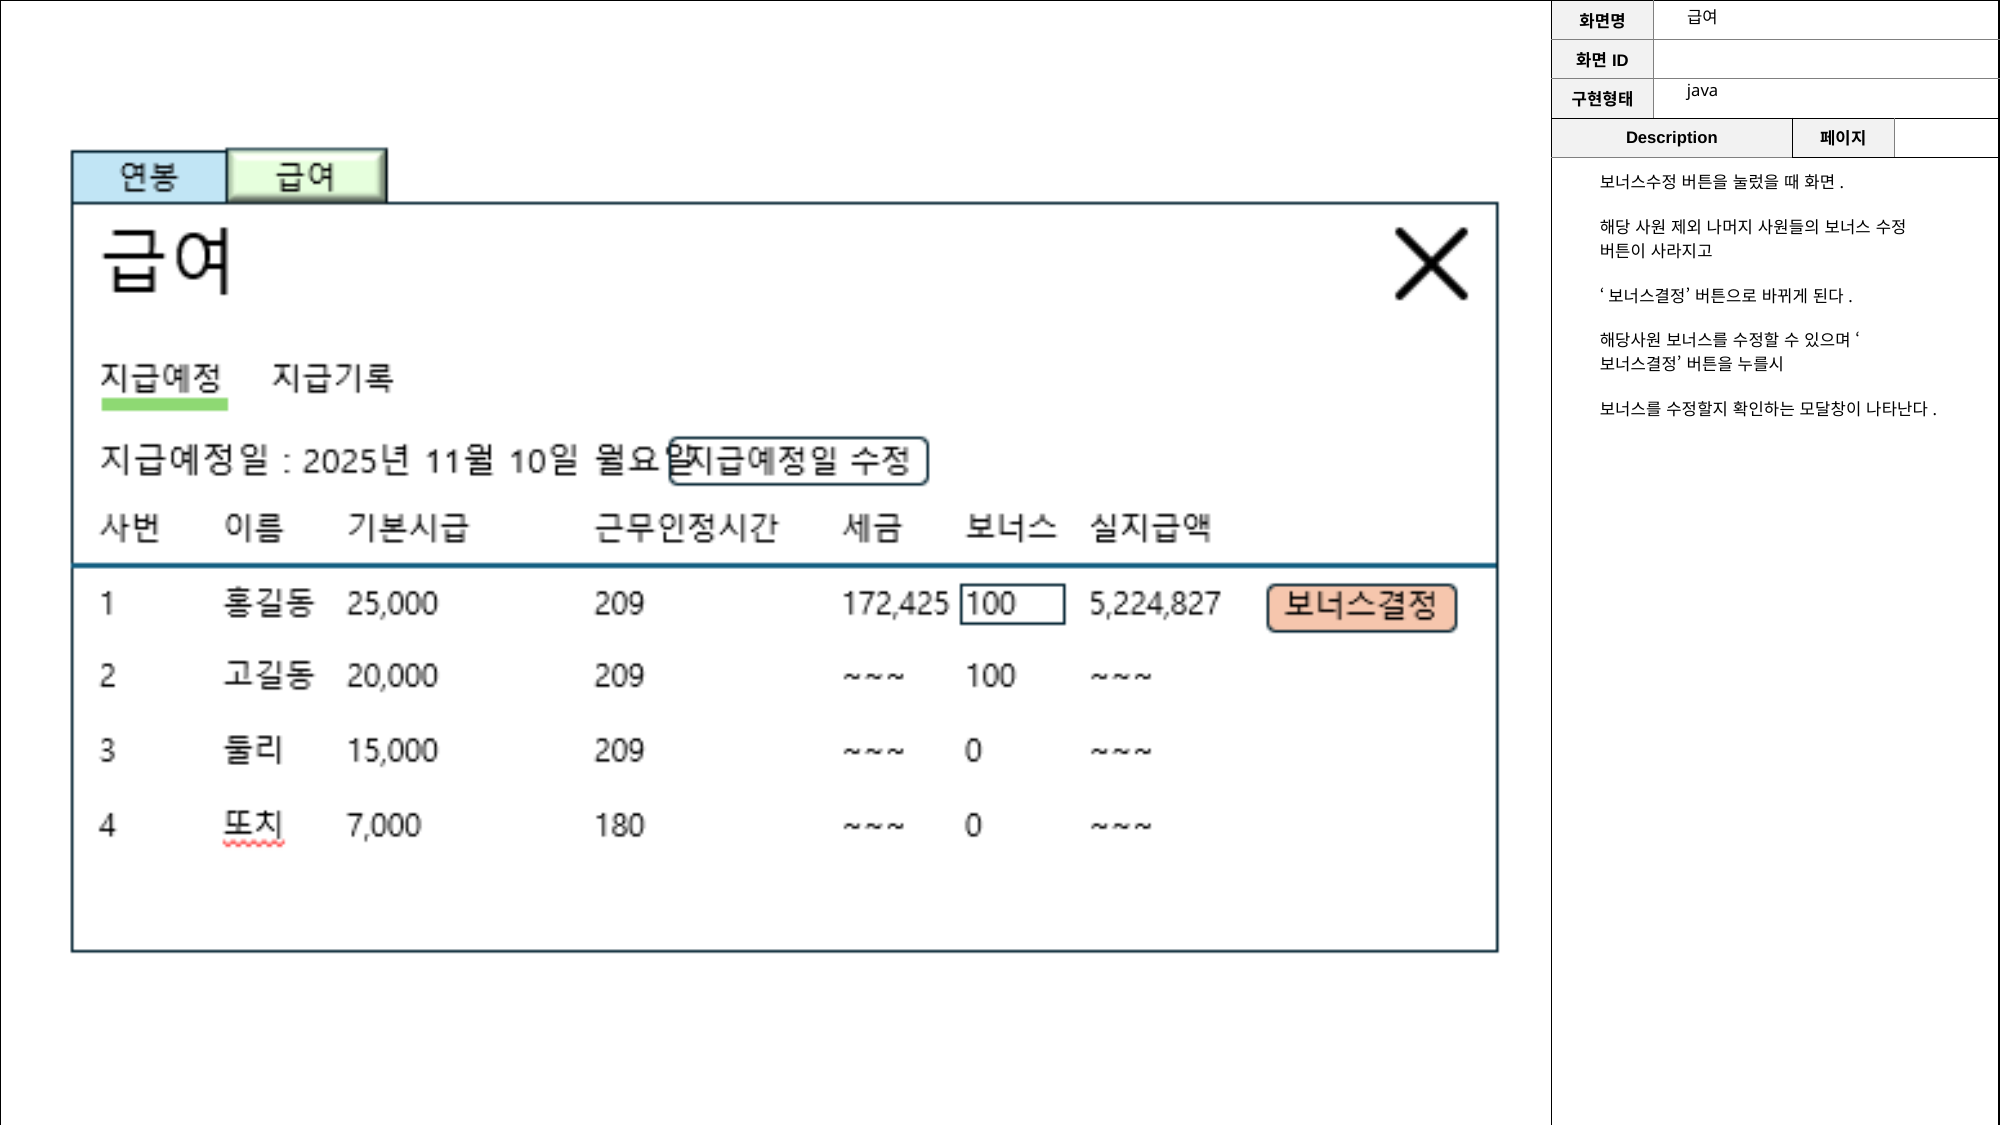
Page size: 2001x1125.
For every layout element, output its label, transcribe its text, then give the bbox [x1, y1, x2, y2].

title 급여 [1672, 0, 1954, 36]
picture [50, 133, 1521, 992]
list java [1672, 73, 1954, 109]
list 보너스수정 버튼을 눌렀을 때 화면. 해당 사원 제외 나머지 사원들의 보너스 수정 버튼이 사라지고 ‘보너스결정’ 버튼으로 바뀌게 된다. 해당사원 보너스를 수정할 수 있으며 ‘보너스결정’ 버튼을 누를시 보너스를 수정할지 확인하는 모달창이 나타난다. [1584, 160, 1949, 1125]
